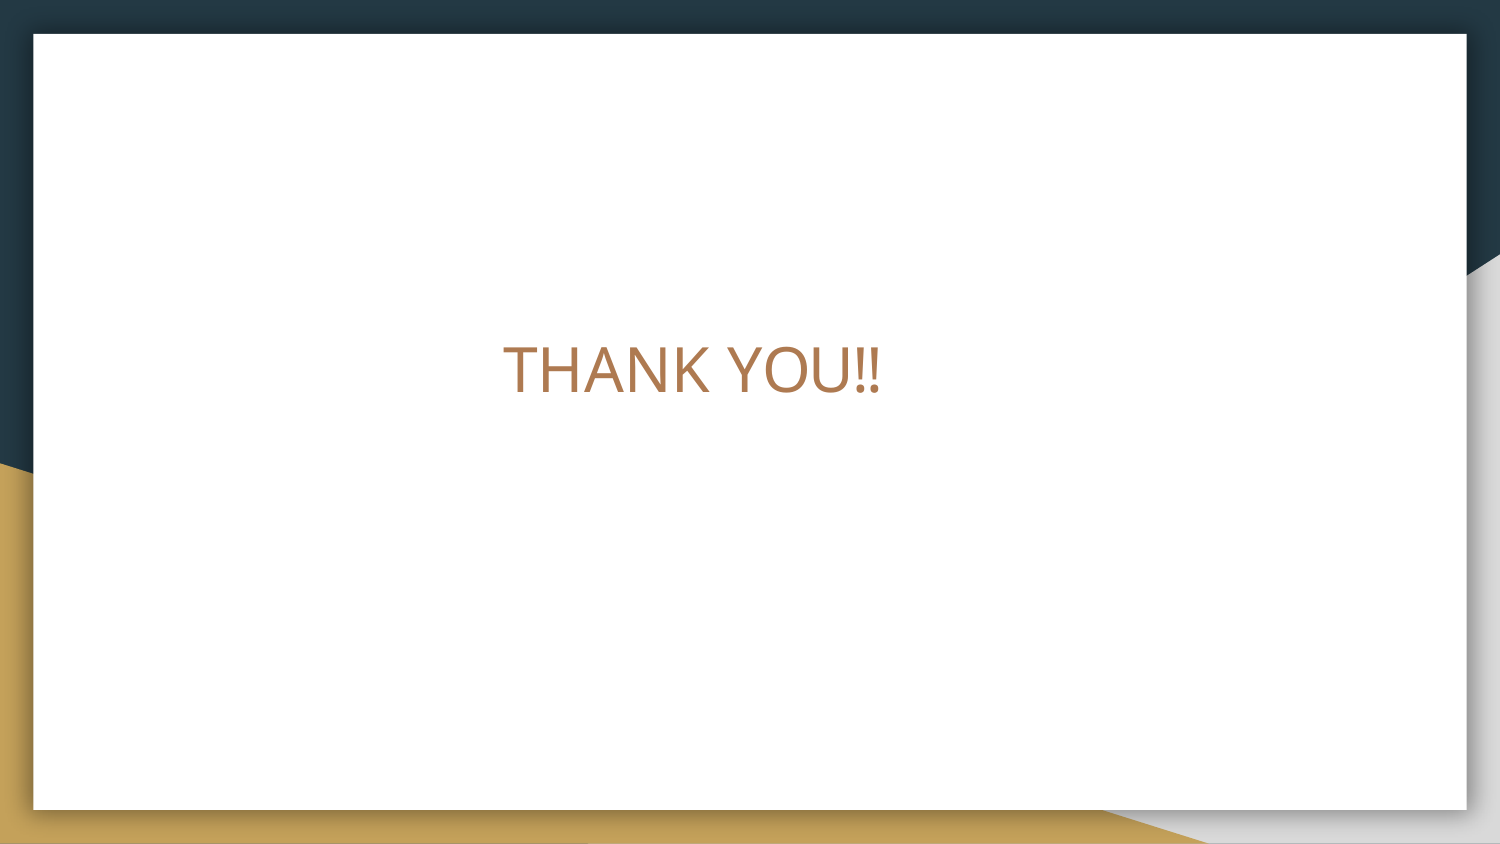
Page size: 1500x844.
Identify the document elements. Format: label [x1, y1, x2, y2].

text_box [0, 0, 1500, 844]
